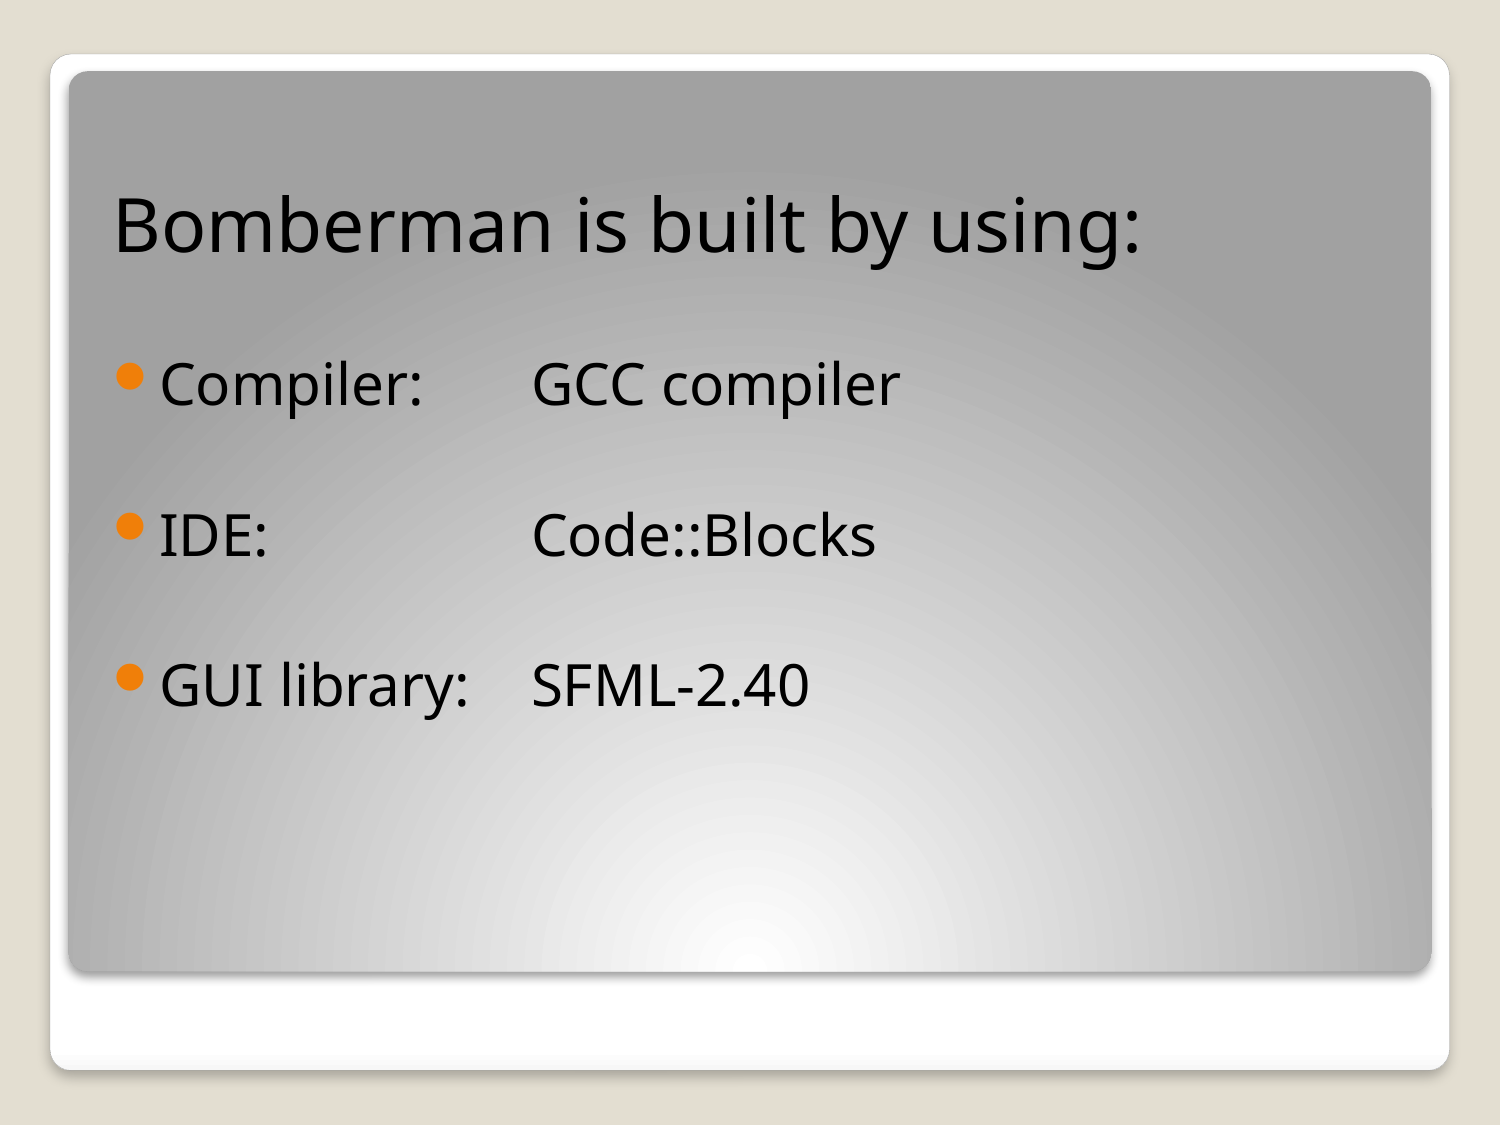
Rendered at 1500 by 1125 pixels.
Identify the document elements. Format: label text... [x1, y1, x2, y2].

list Bomberman is built by using: Compiler: GCC compiler IDE: Code::Blocks GUI library: SFML-2.40 [82, 86, 1425, 963]
